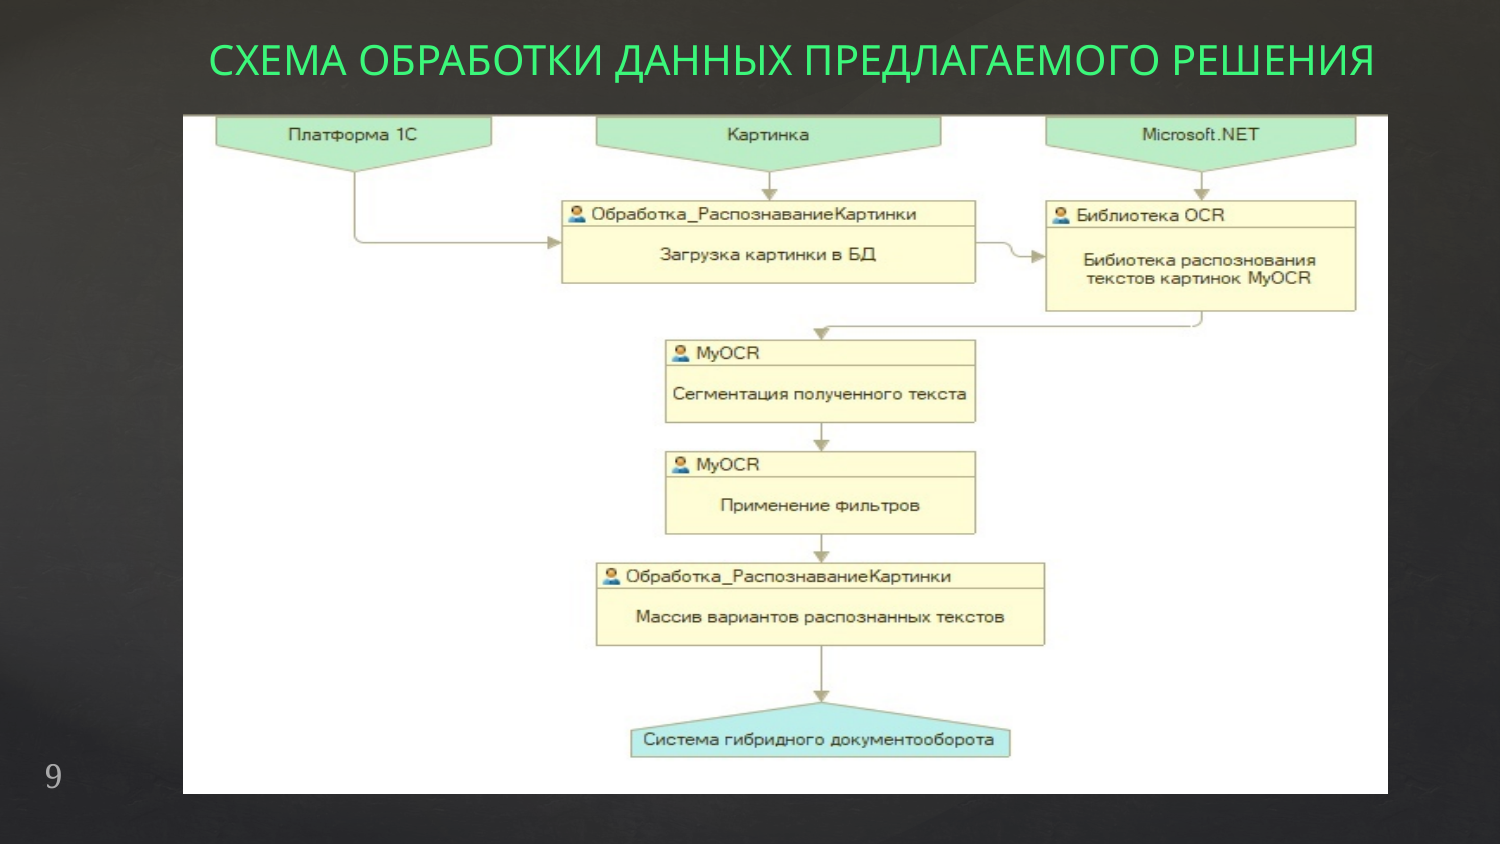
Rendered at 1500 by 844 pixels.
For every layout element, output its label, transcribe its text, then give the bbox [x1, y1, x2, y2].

slide_number 9 [29, 764, 174, 802]
text_box СХЕМА ОБРАБОТКИ ДАННЫХ ПРЕДЛАГАЕМОГО РЕШЕНИЯ [194, 25, 1392, 91]
picture [182, 114, 1389, 795]
